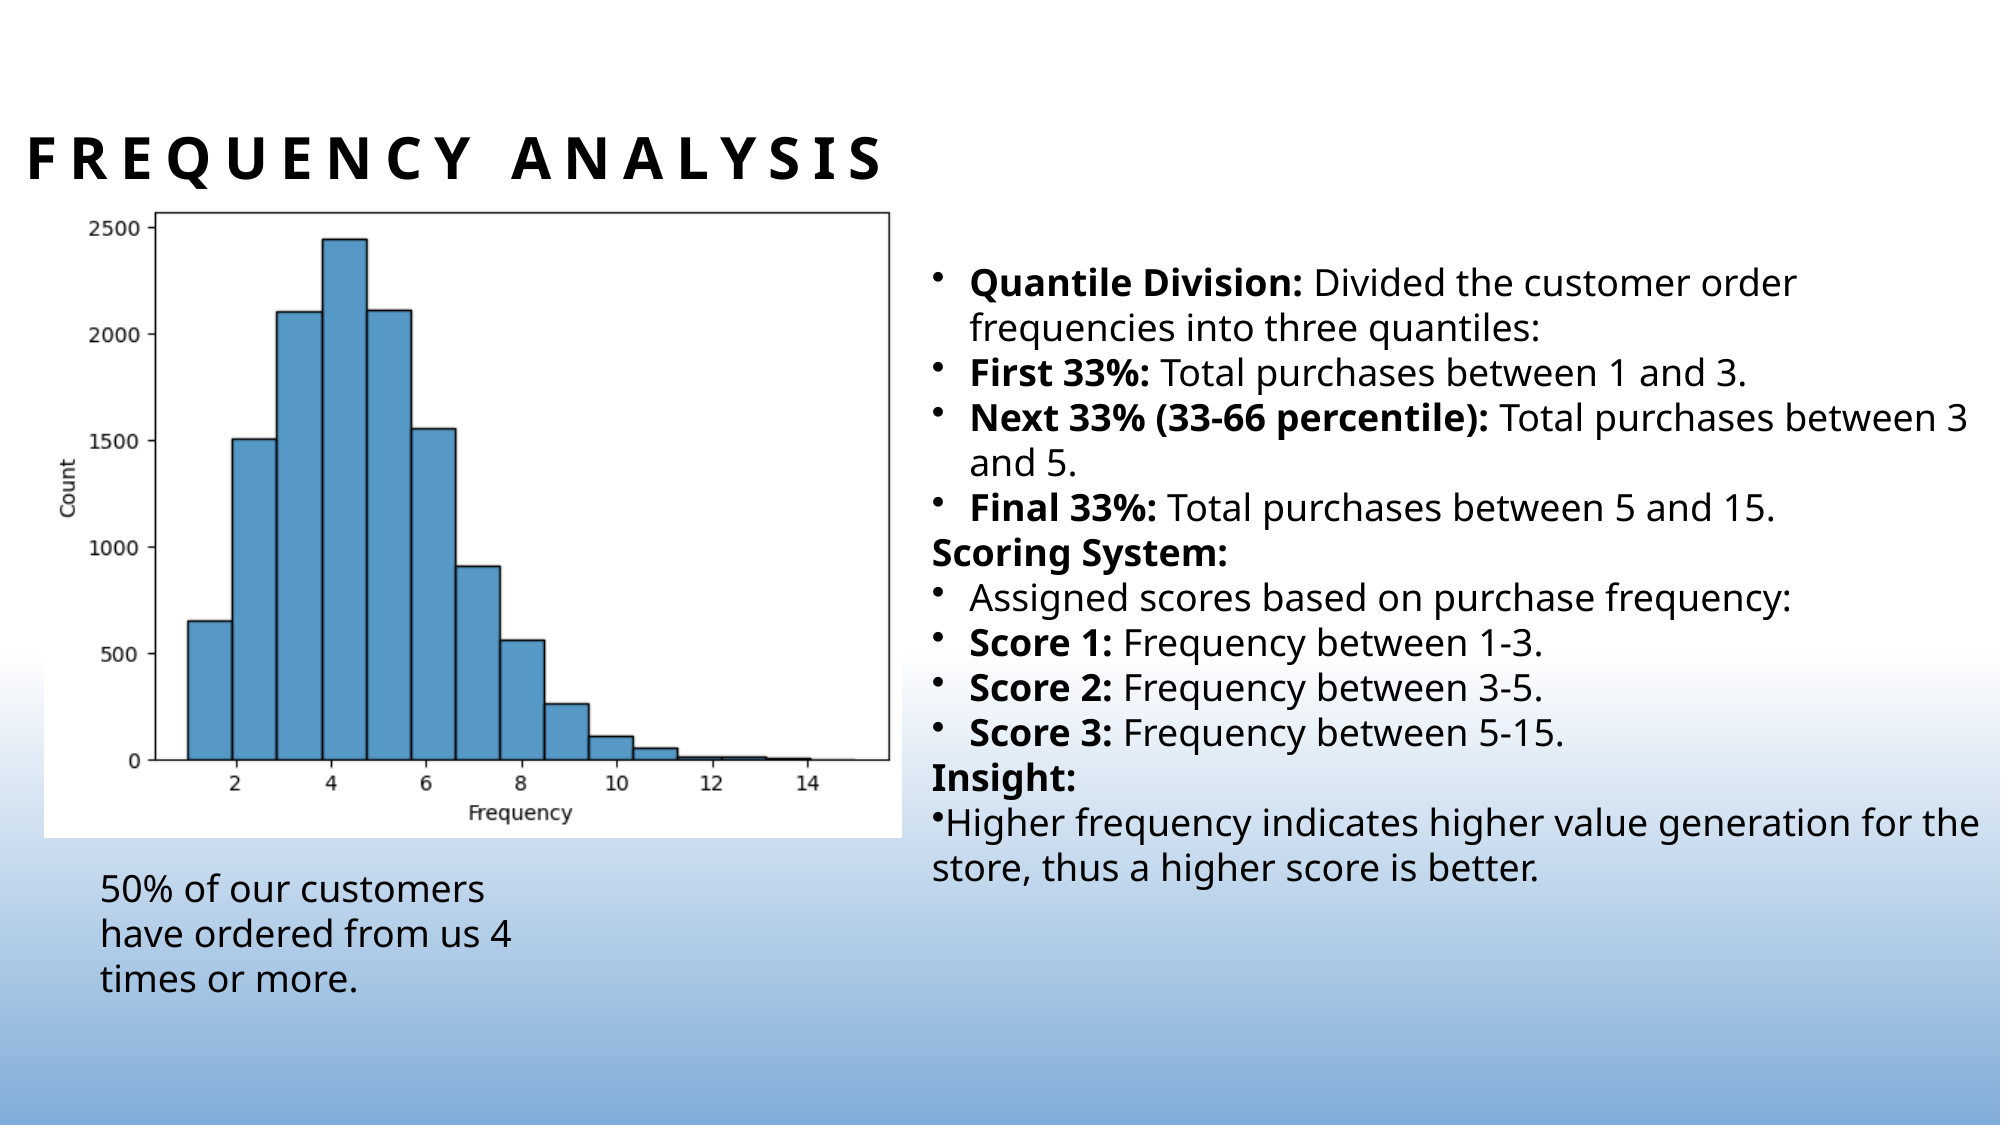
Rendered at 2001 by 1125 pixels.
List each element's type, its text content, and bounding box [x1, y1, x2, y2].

title Frequency analysis [10, 10, 1698, 199]
text_box 50% of our customers have ordered from us 4 times or more. [84, 857, 535, 1008]
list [44, 199, 902, 838]
text_box Quantile Division: Divided the customer order frequencies into three quantiles: First 33%: Total purchases between 1 and 3. Next 33% (33-66 percentile): Total purchases between 3 and 5. Final 33%: Total purchases between 5 and 15. Scoring System: Assigned scores based on purchase frequency: Score 1: Frequency between 1-3. Score 2: Frequency between 3-5. Score 3: Frequency between 5-15. Insight: Higher frequency indicates higher value generation for the store, thus a higher score is better. [916, 251, 2000, 897]
